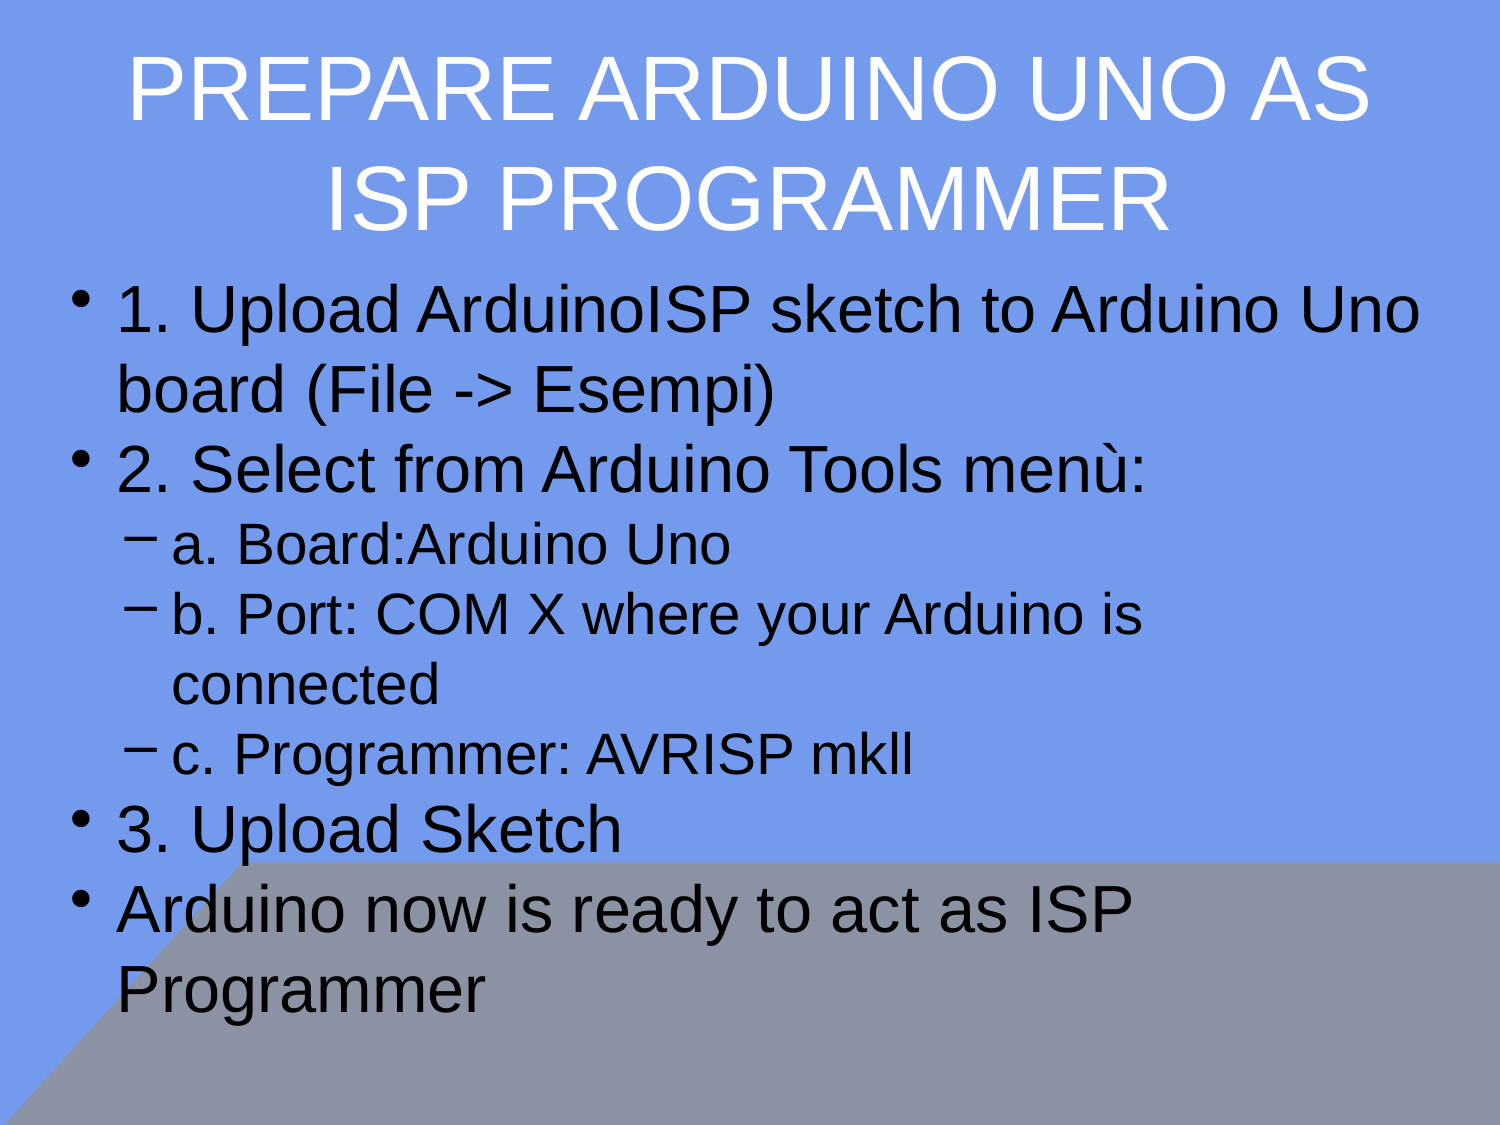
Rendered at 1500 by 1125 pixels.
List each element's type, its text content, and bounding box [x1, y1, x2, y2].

list 1. Upload ArduinoISP sketch to Arduino Uno board (File -> Esempi) 2. Select from Arduino Tools menù: a. Board:Arduino Uno b. Port: COM X where your Arduino is connected c. Programmer: AVRISP mkll 3. Upload Sketch Arduino now is ready to act as ISP Programmer [55, 258, 1445, 993]
title PREPARE ARDUINO UNO AS ISP PROGRAMMER [75, 45, 1425, 232]
